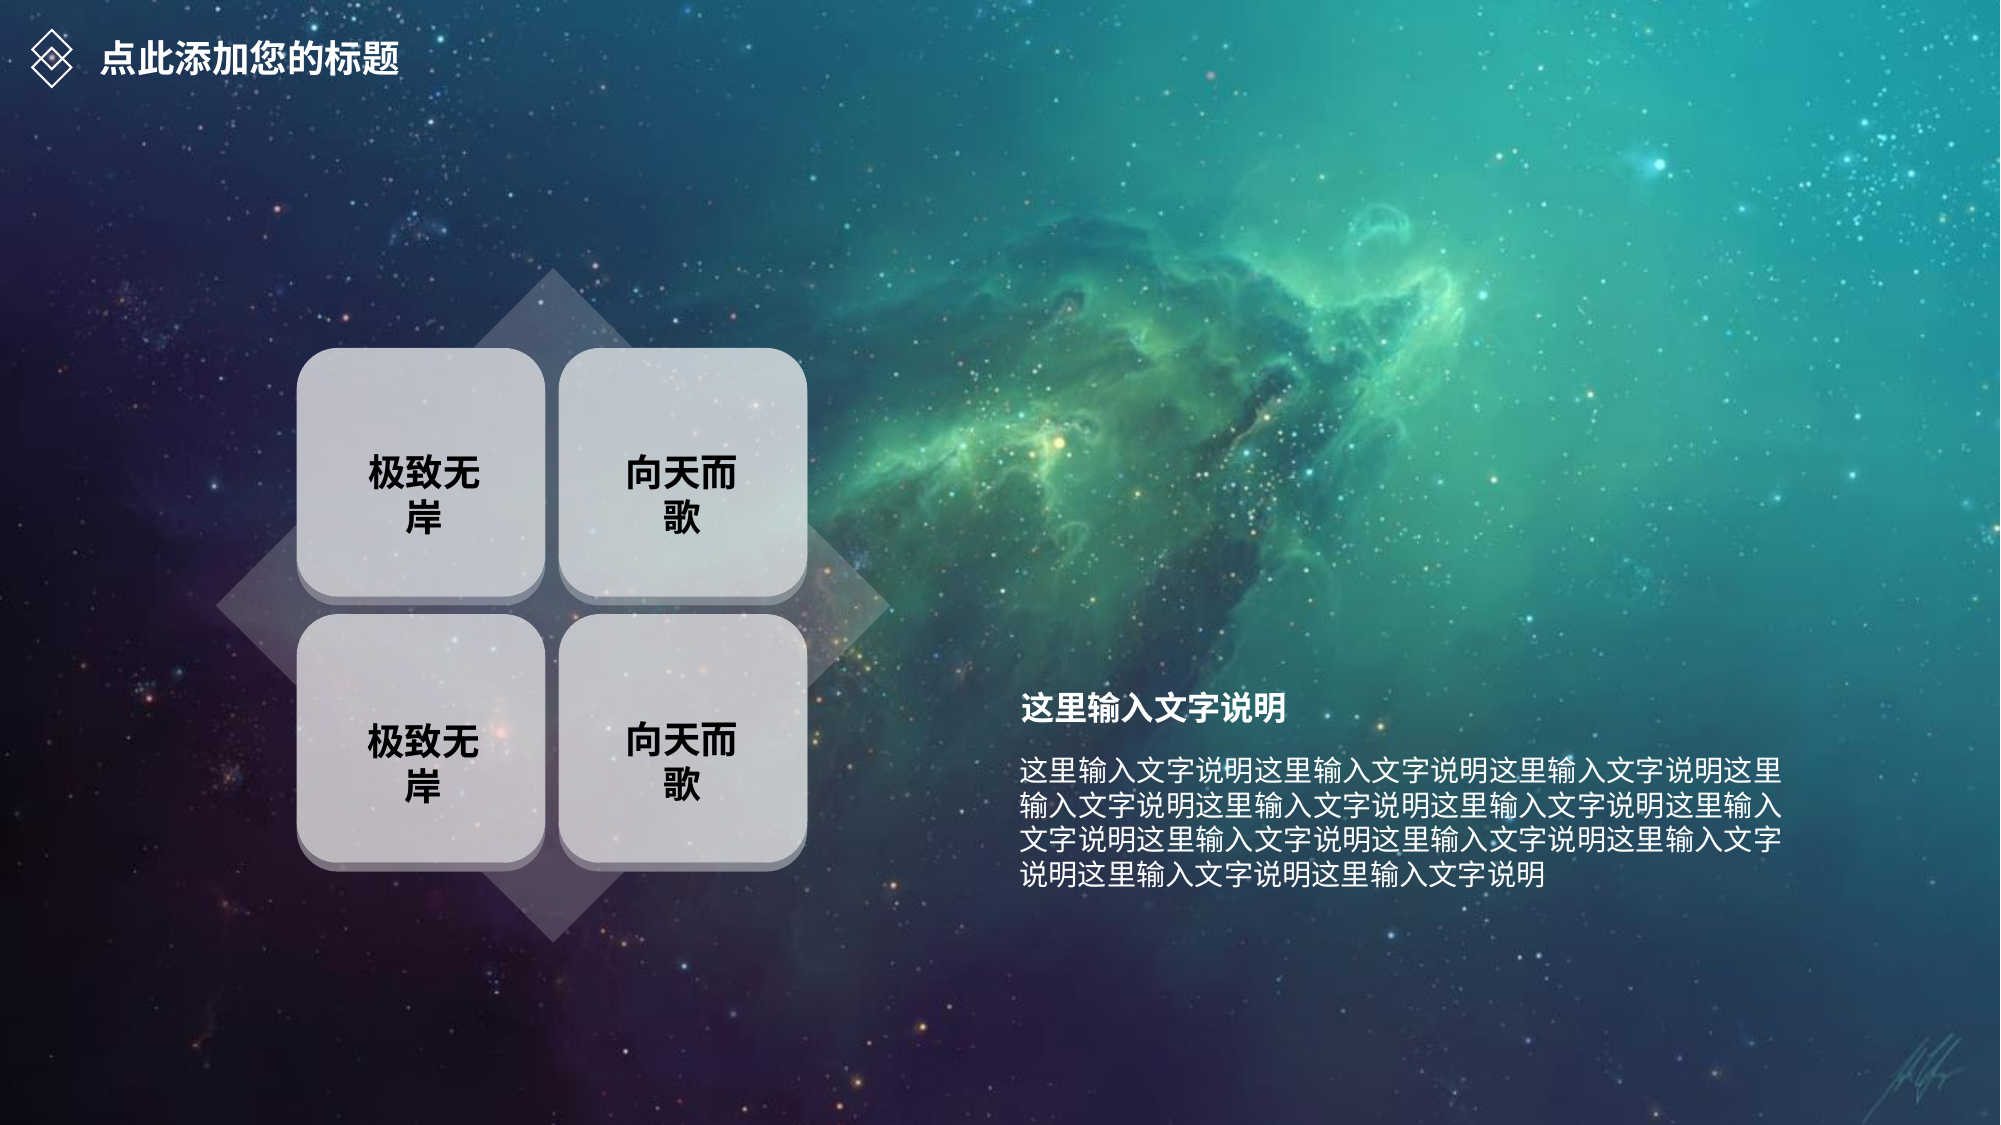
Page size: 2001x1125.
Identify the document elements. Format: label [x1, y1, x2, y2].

text_box [32, 29, 72, 88]
picture [0, 0, 2000, 1125]
